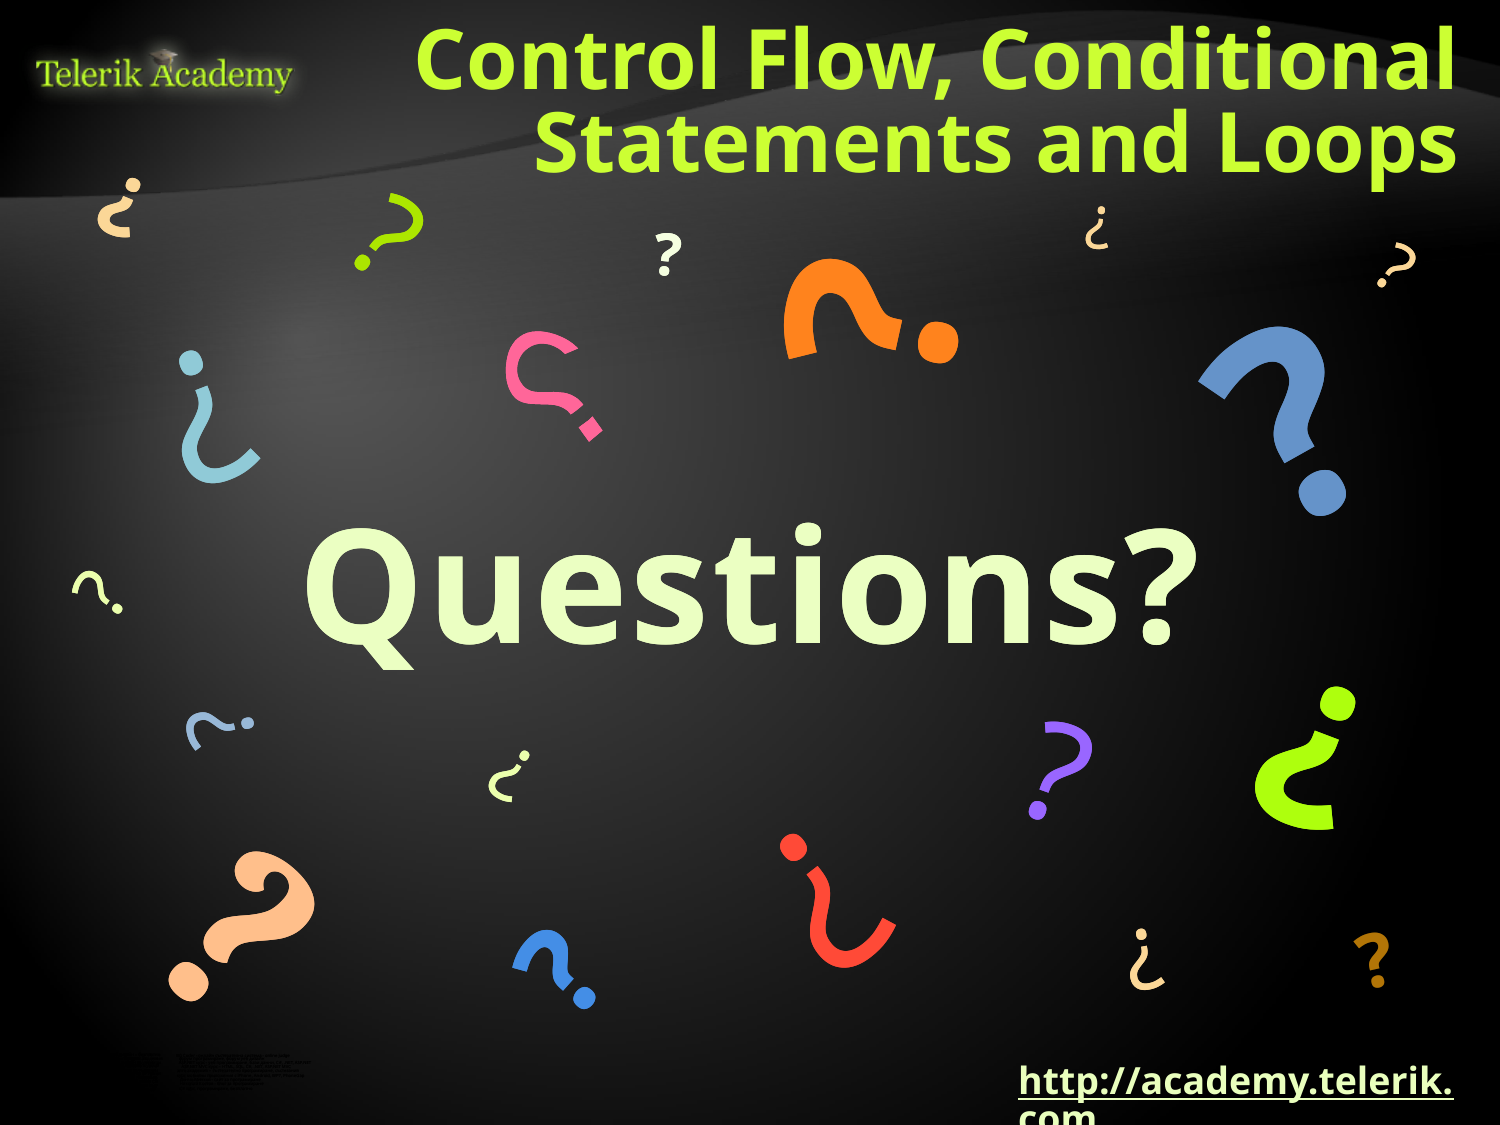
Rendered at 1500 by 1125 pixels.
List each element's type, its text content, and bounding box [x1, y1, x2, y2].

title Control Flow, Conditional Statements and Loops [312, 37, 1475, 175]
list http://academy.telerik.com [1003, 1050, 1481, 1111]
picture [0, 0, 1500, 1125]
